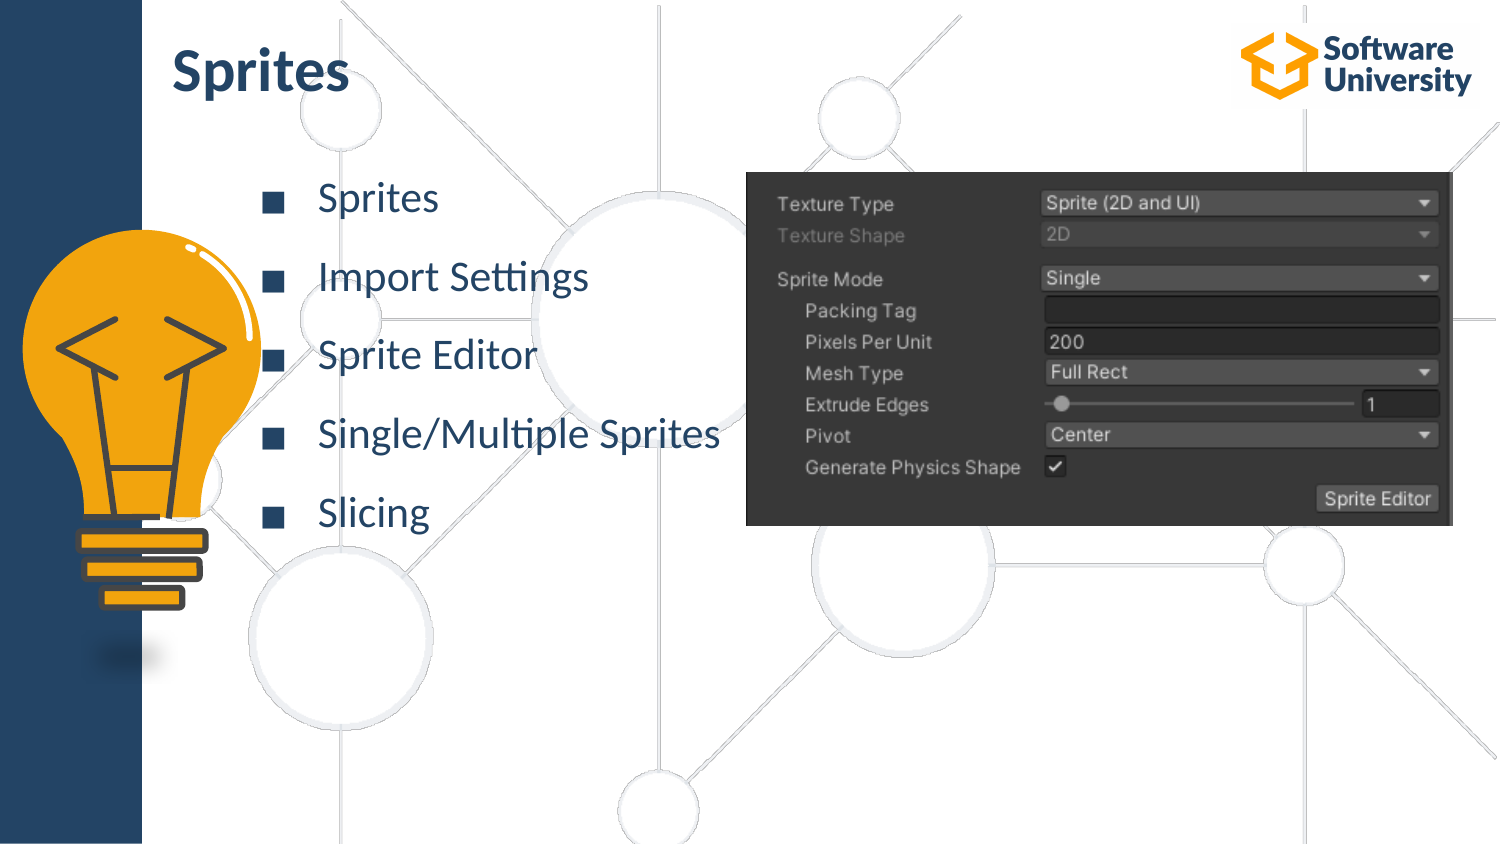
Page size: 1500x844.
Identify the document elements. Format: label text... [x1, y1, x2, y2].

picture [142, 0, 1500, 844]
list Sprites Import Settings Sprite Editor Single/Multiple Sprites Slicing [229, 137, 1414, 821]
title Sprites [159, 12, 1221, 121]
